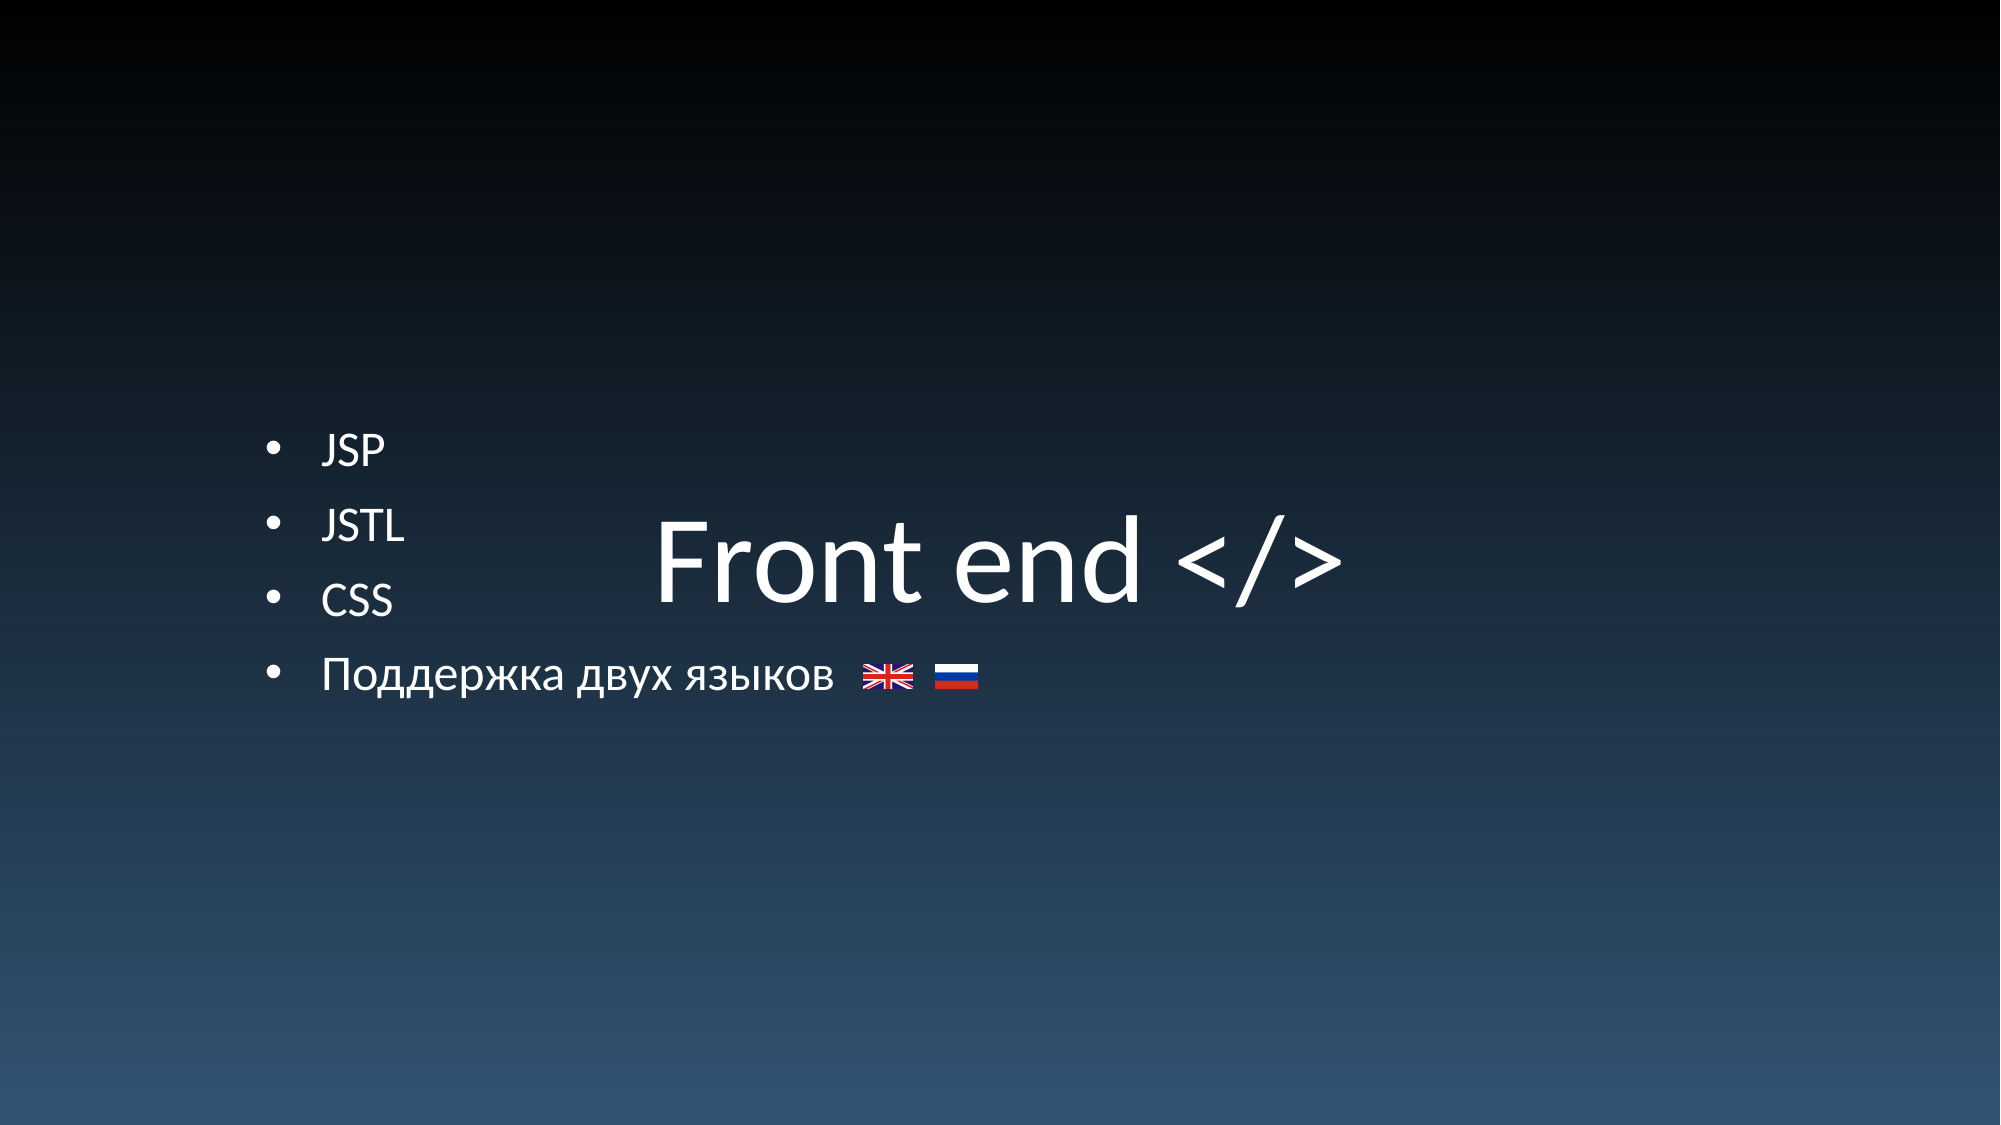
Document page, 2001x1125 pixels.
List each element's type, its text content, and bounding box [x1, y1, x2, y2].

list Front end </> [1113, 161, 1432, 962]
picture [935, 664, 978, 689]
list JSP JSTL CSS Поддержка двух языков [249, 161, 1113, 963]
picture [863, 664, 913, 689]
